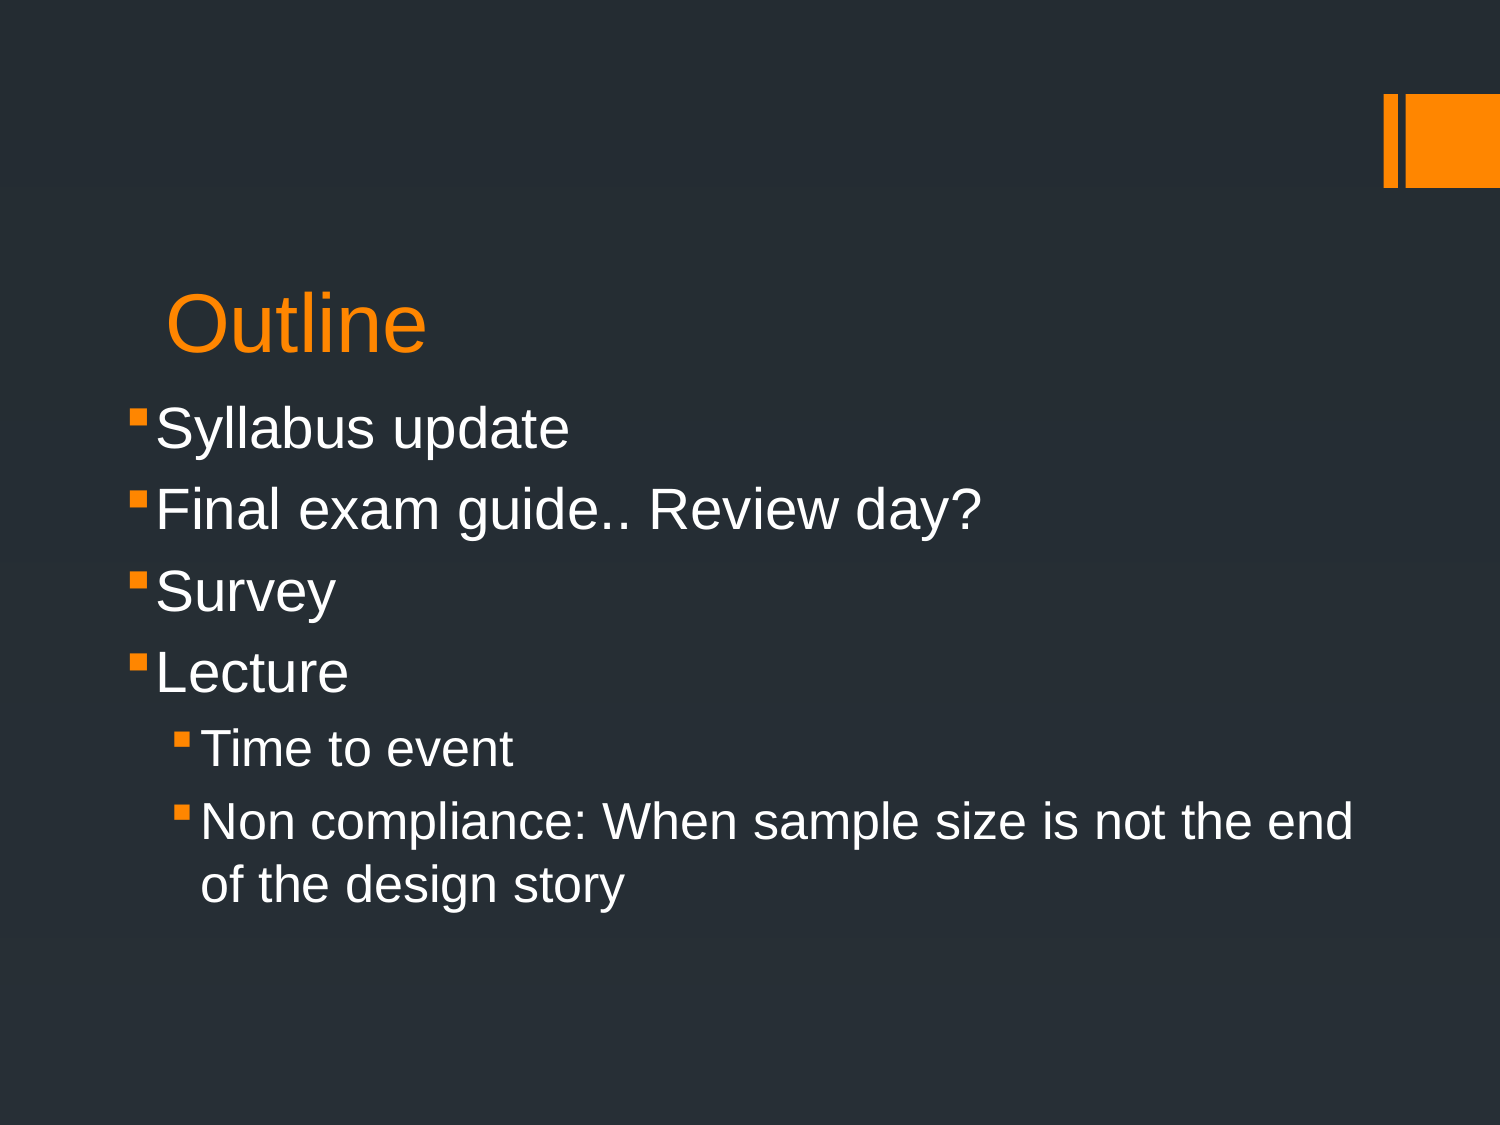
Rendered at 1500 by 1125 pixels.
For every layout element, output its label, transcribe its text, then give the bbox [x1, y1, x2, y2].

title Outline [150, 187, 1350, 377]
list Syllabus update Final exam guide.. Review day? Survey Lecture Time to event Non compliance: When sample size is not the end of the design story [103, 382, 1397, 1097]
